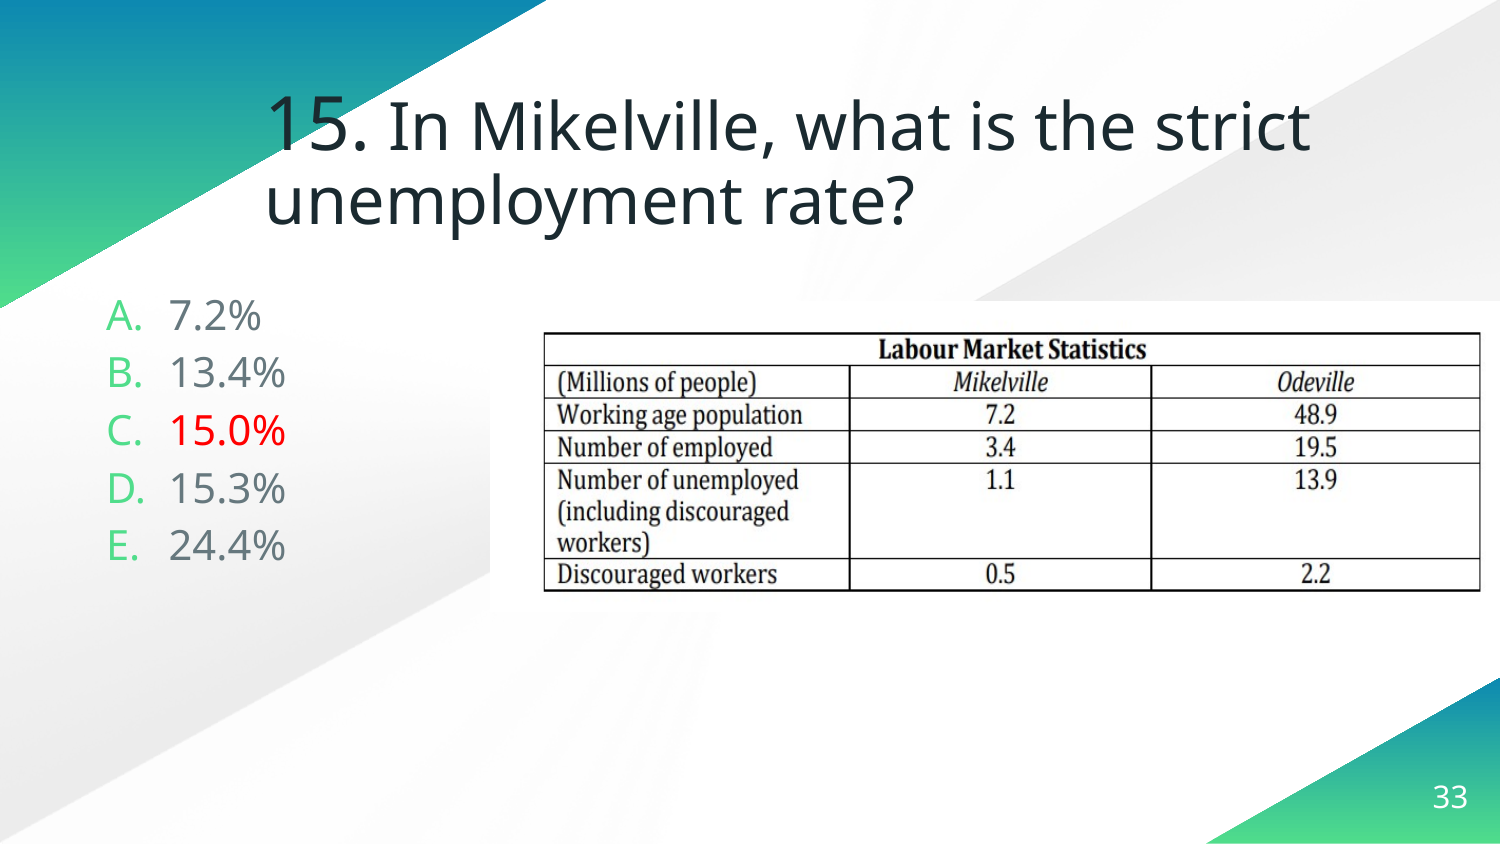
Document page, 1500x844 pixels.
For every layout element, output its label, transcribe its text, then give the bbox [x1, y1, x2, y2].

slide_number 33 [1378, 766, 1469, 832]
picture [490, 301, 1500, 612]
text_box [0, 0, 1500, 844]
list 7.2% 13.4% 15.0% 15.3% 24.4% [93, 281, 1361, 815]
title 15. In Mikelville, what is the strict unemployment rate? [264, 173, 1486, 239]
